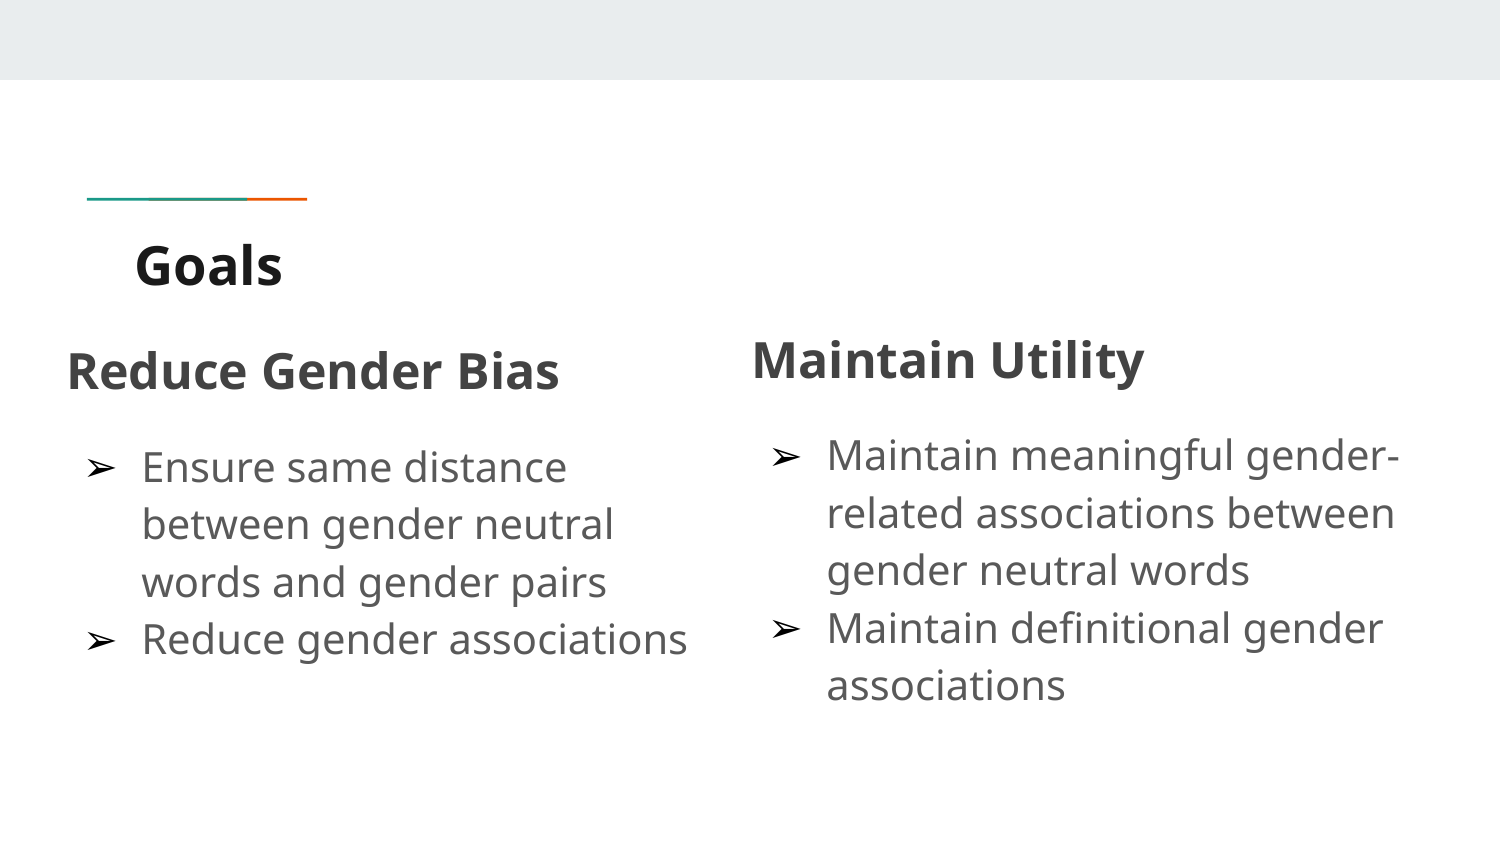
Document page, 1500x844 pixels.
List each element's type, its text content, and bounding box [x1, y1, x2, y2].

list Maintain Utility Maintain meaningful gender-related associations between gender neutral words Maintain definitional gender associations [736, 304, 1468, 735]
list Reduce Gender Bias Ensure same distance between gender neutral words and gender pairs Reduce gender associations [51, 315, 736, 724]
title Goals [119, 216, 1381, 305]
